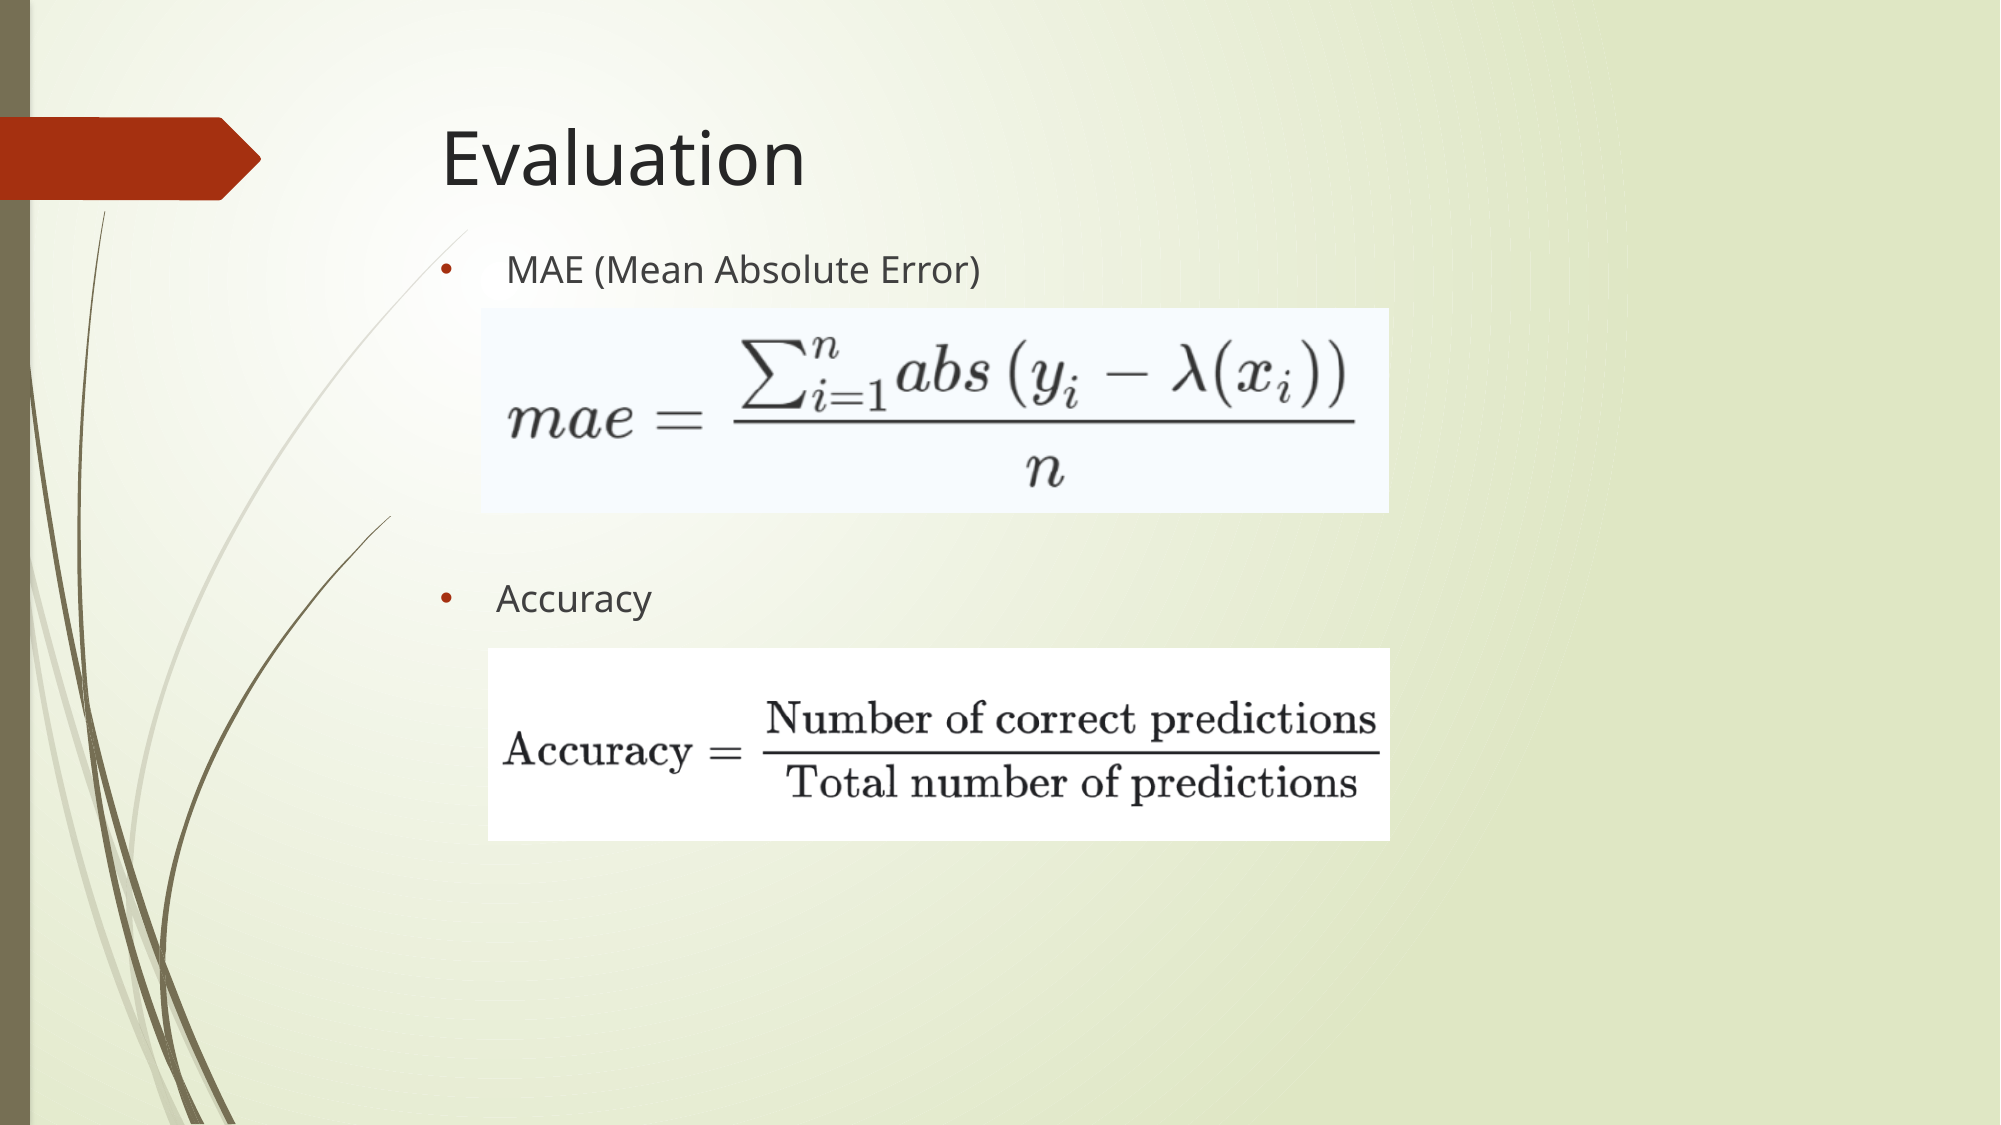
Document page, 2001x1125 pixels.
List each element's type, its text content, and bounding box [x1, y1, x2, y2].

picture [480, 307, 1390, 514]
list MAE (Mean Absolute Error) Accuracy [424, 238, 1888, 858]
title Evaluation [425, 102, 1888, 238]
picture [488, 648, 1390, 841]
